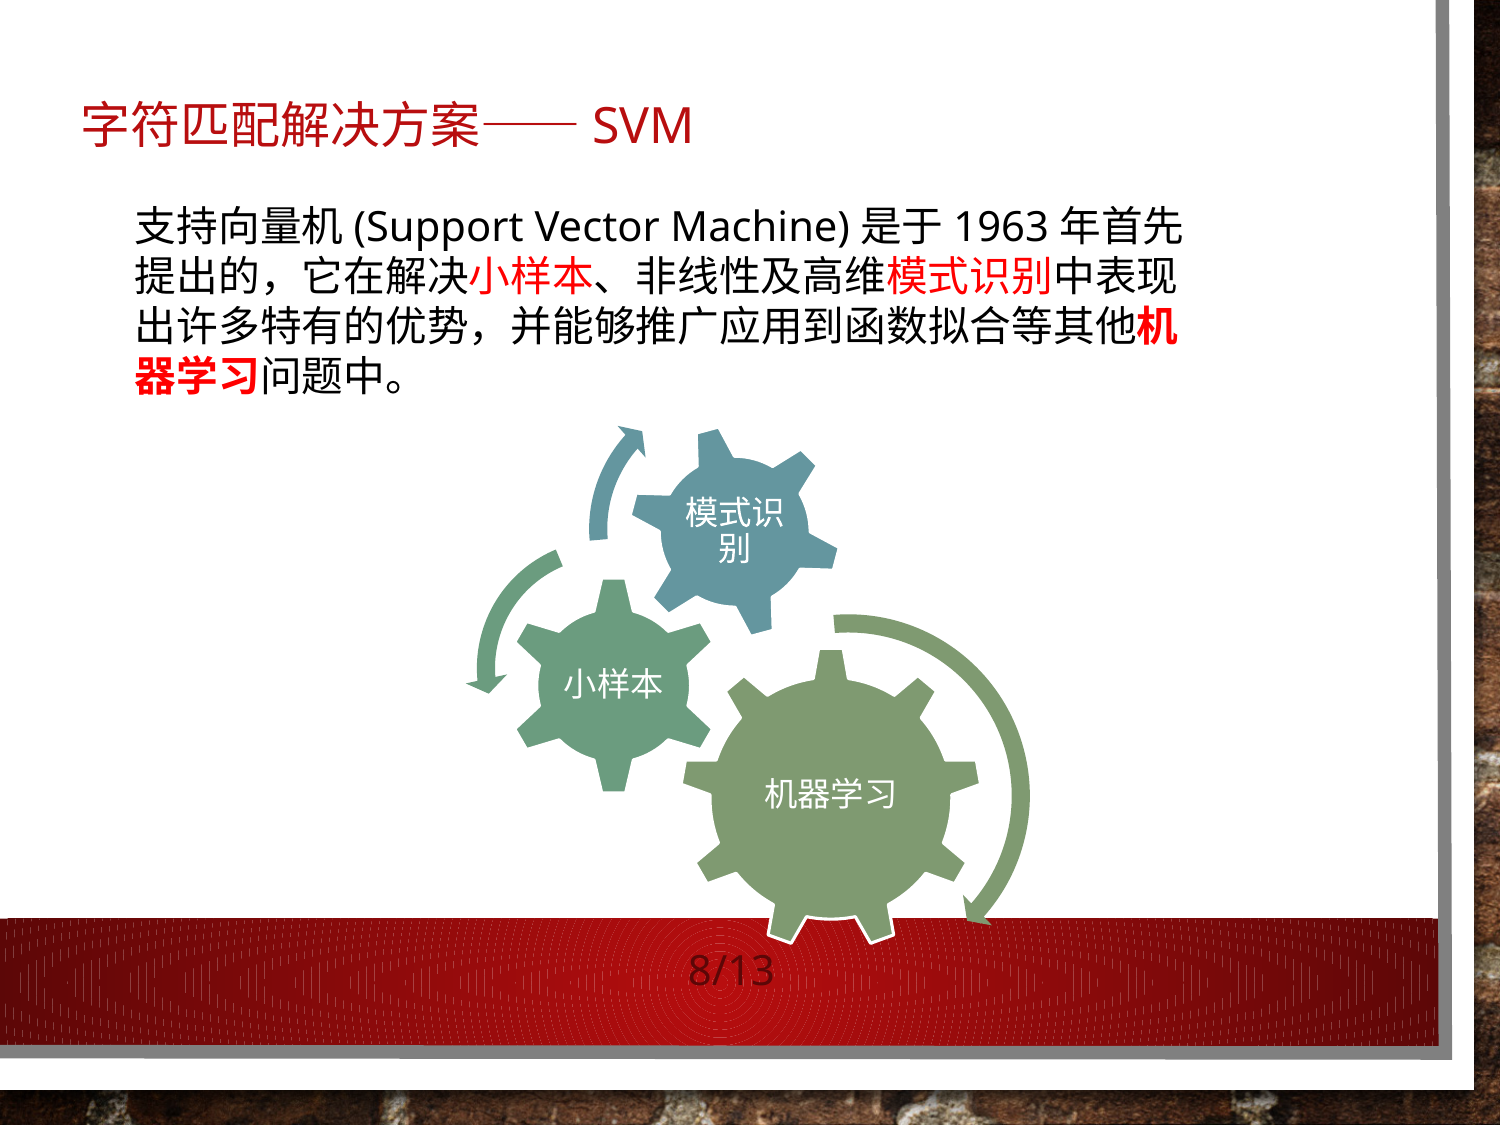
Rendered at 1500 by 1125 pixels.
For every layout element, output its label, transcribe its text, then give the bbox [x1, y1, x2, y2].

text_box 支持向量机(Support Vector Machine)是于1963年首先提出的，它在解决小样本、非线性及高维模式识别中表现出许多特有的优势，并能够推广应用到函数拟合等其他机器学习问题中。 [119, 191, 1215, 399]
slide_number 8/13 [625, 950, 849, 1014]
title 字符匹配解决方案——SVM [65, 82, 1345, 172]
picture [0, 0, 1500, 1125]
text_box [119, 399, 1295, 950]
